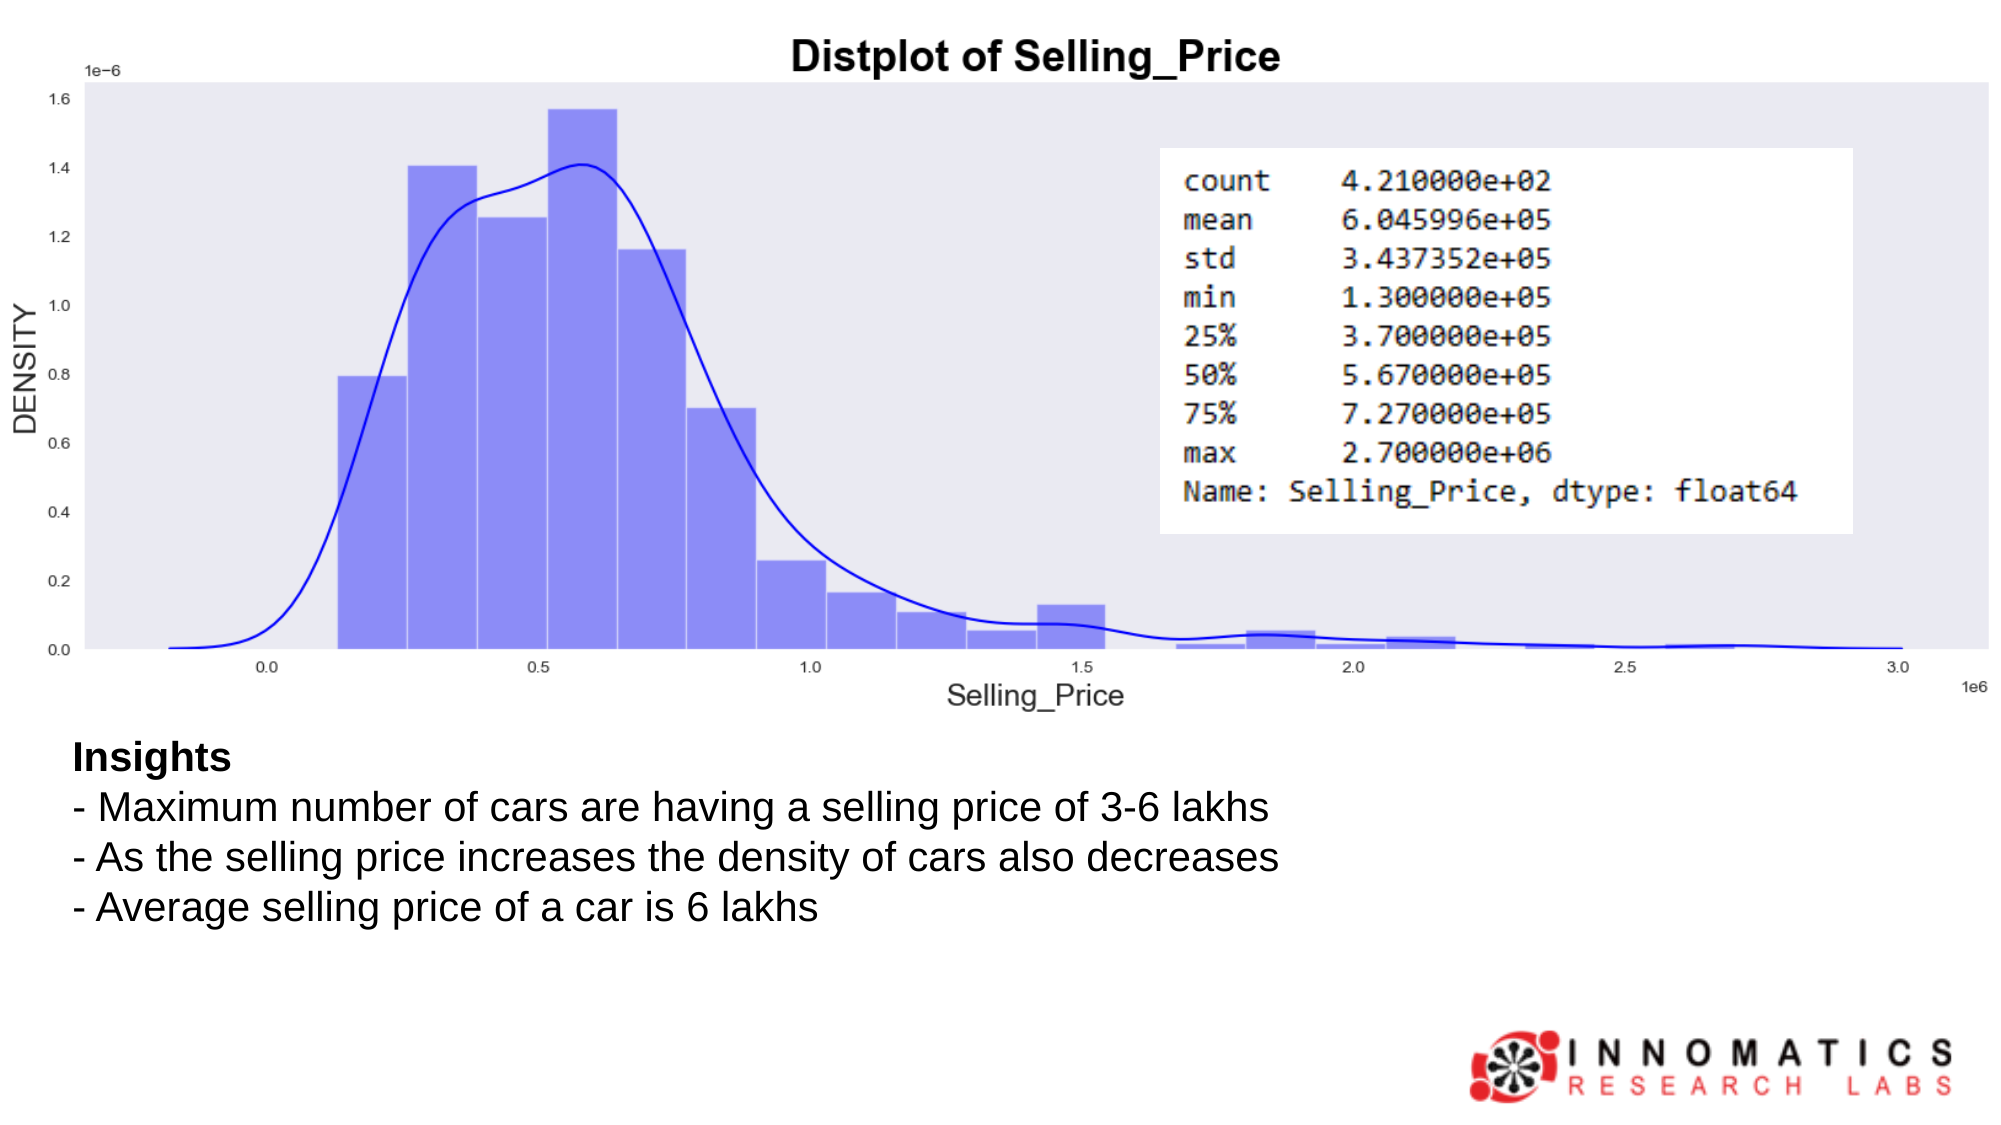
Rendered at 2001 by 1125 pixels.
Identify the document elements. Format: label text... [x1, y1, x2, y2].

picture [0, 26, 2000, 724]
picture [1445, 1014, 1975, 1125]
text_box Insights - Maximum number of cars are having a selling price of 3-6 lakhs - As the selling price increases the density of cars also decreases - Average selling price of a car is 6 lakhs [57, 734, 1423, 938]
